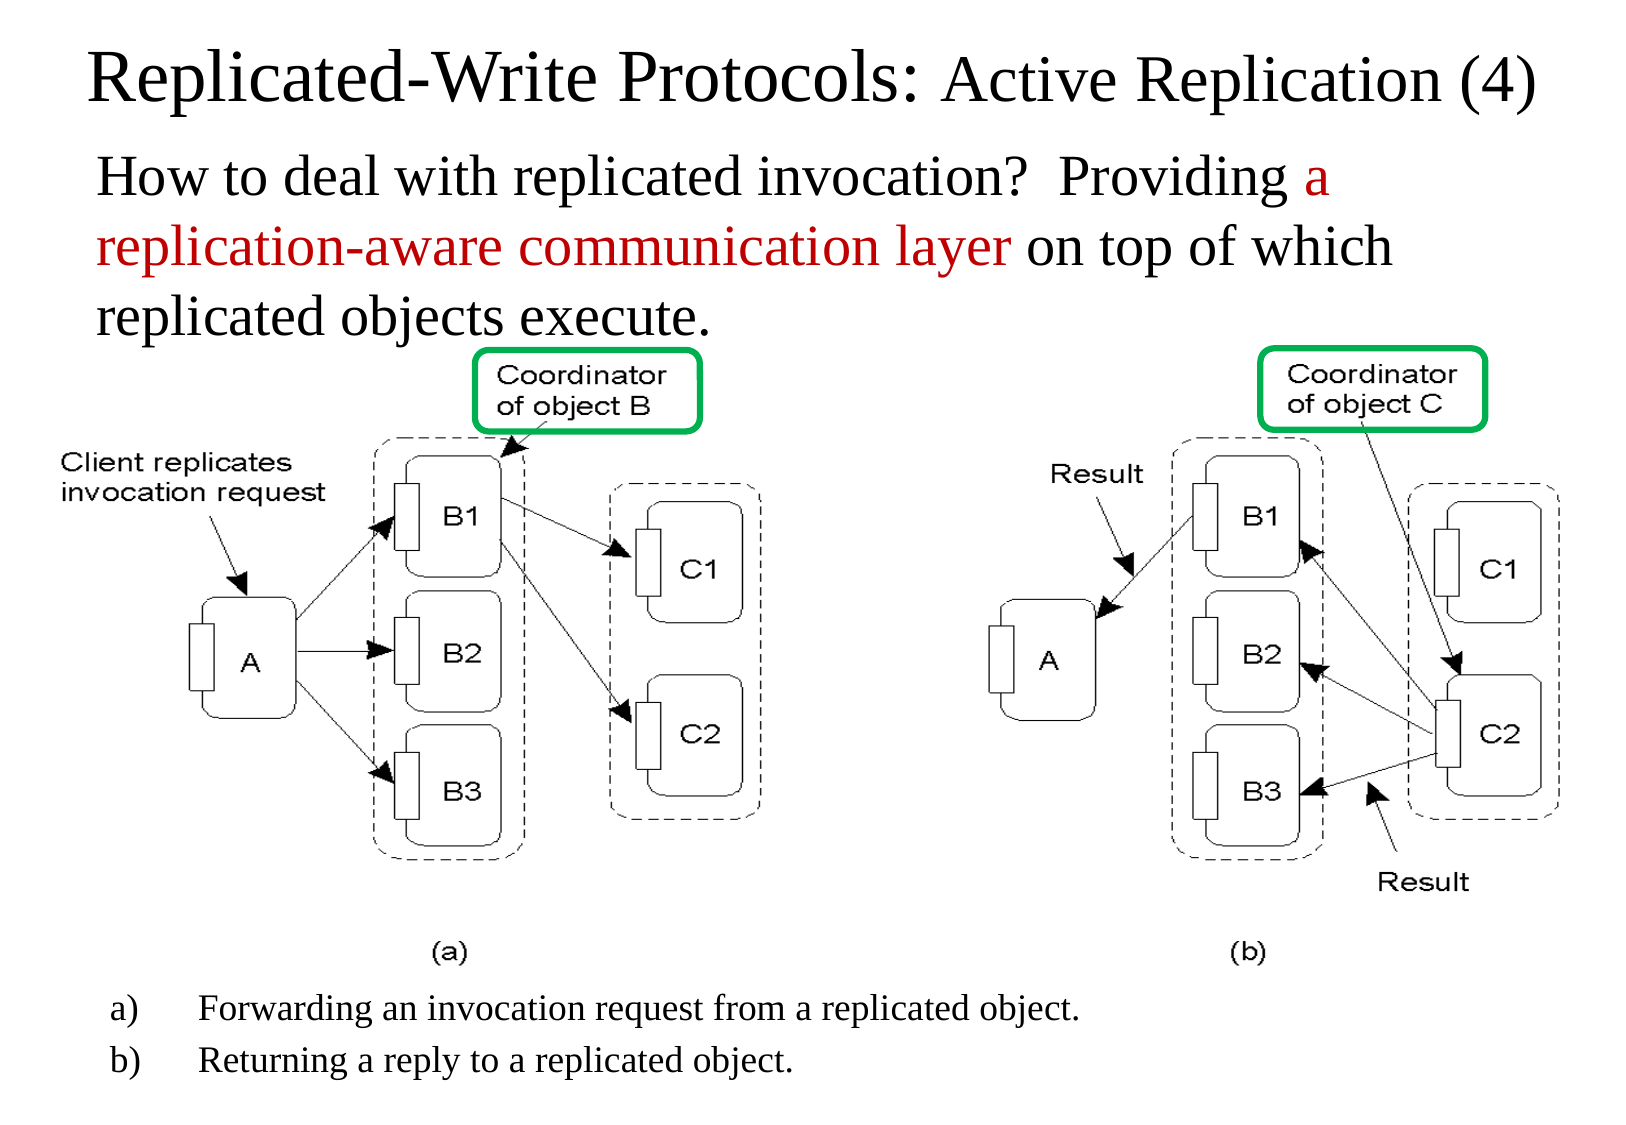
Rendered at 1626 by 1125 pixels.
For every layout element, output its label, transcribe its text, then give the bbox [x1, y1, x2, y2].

text_box How to deal with replicated invocation? Providing a replication-aware communication layer on top of which replicated objects execute. [81, 130, 1517, 335]
title Replicated-Write Protocols: Active Replication (4) [24, 4, 1600, 138]
list Forwarding an invocation request from a replicated object. Returning a reply to a replicated object. [94, 1010, 1551, 1088]
picture [35, 337, 1572, 1001]
